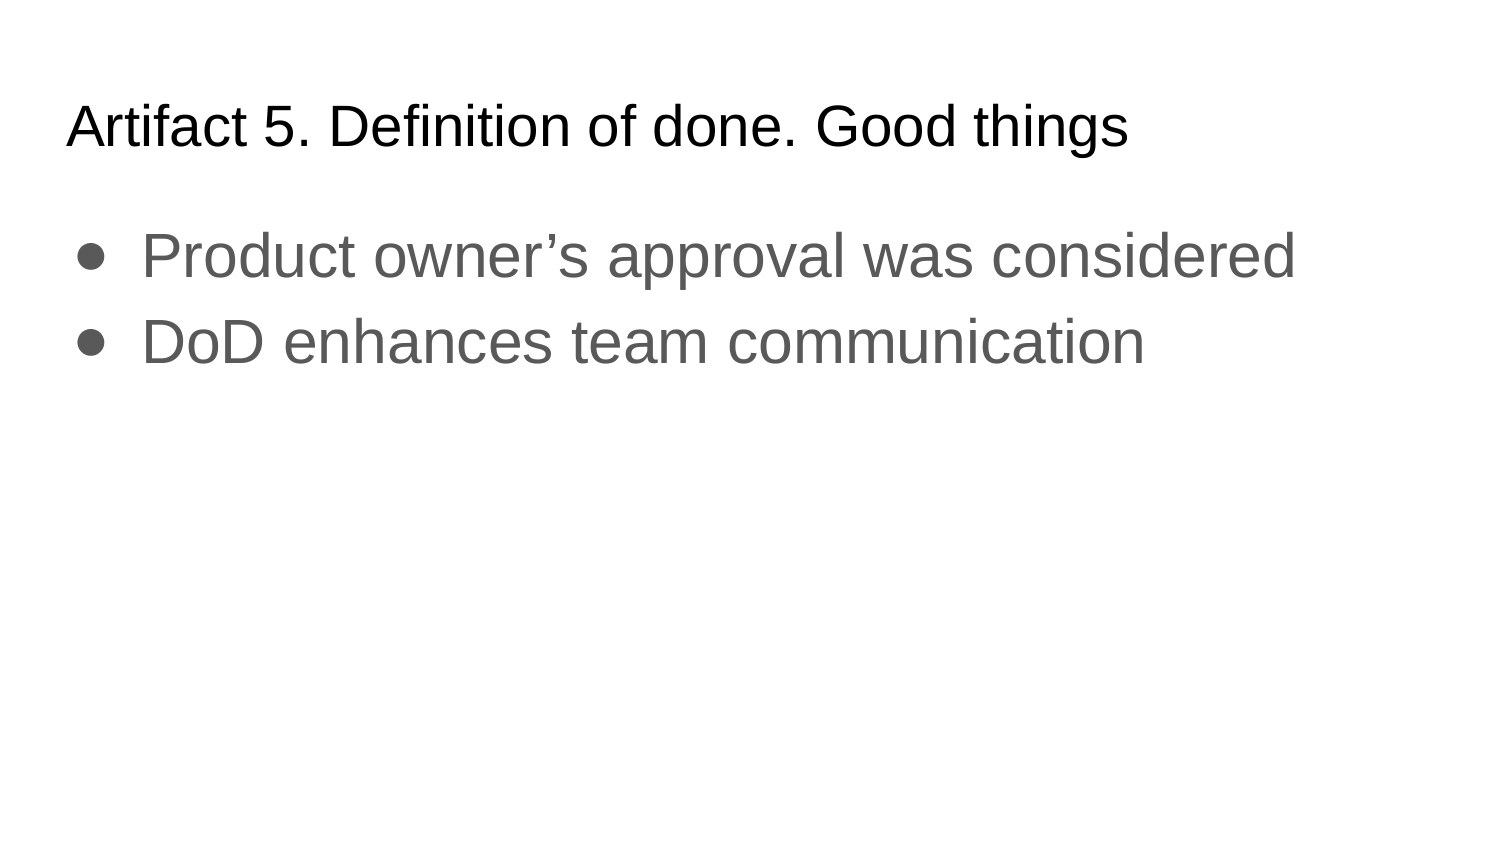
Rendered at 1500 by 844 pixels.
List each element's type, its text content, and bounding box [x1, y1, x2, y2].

title Artifact 5. Definition of done. Good things [51, 72, 1449, 167]
list Product owner’s approval was considered DoD enhances team communication [51, 189, 1449, 750]
